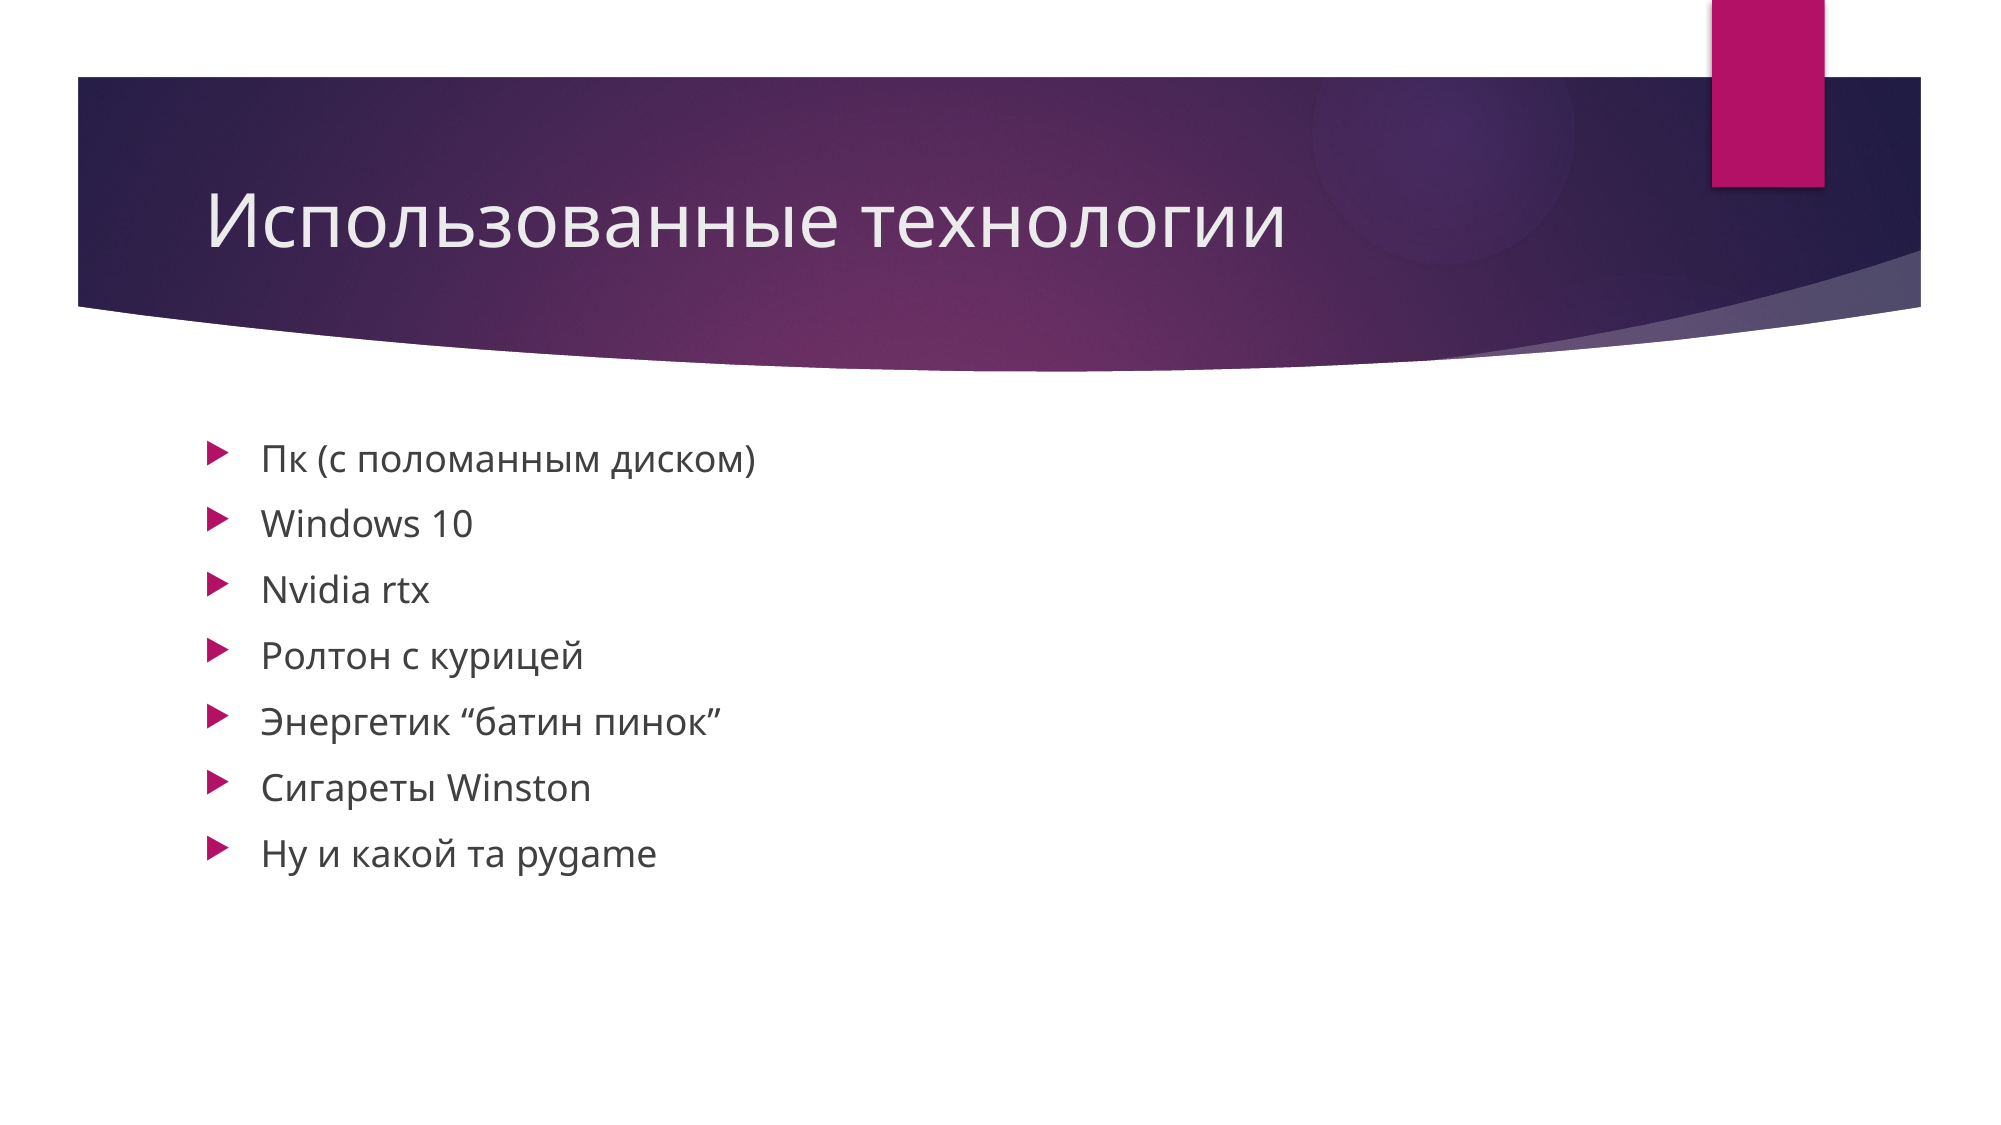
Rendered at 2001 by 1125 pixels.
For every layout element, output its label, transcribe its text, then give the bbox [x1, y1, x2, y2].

title Использованные технологии [189, 159, 1627, 276]
list Пк (с поломанным диском) Windows 10 Nvidia rtx Ролтон с курицей Энергетик “батин пинок” Сигареты Winston Ну и какой та pygame [189, 427, 1638, 988]
